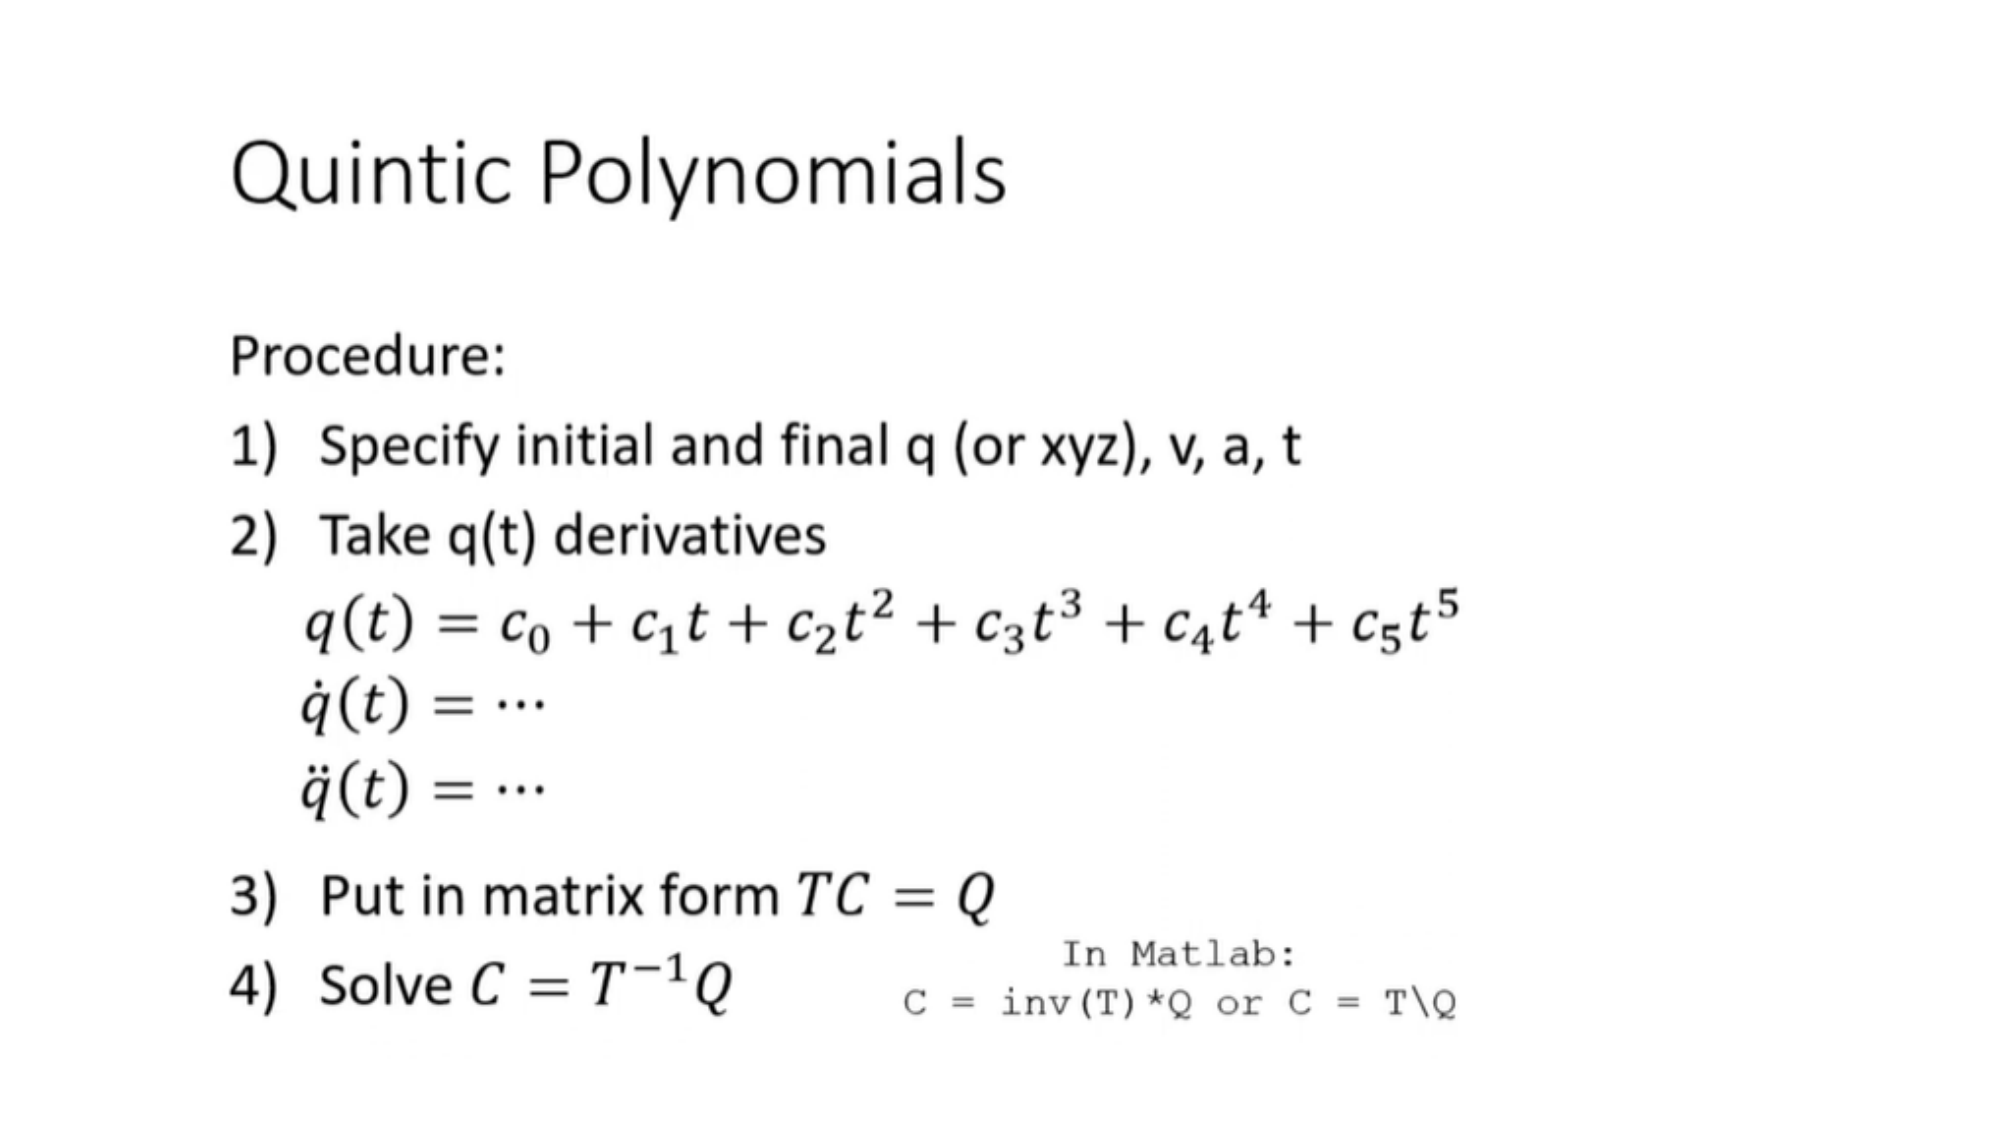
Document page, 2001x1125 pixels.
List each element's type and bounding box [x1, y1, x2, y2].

list [155, 106, 1597, 1066]
